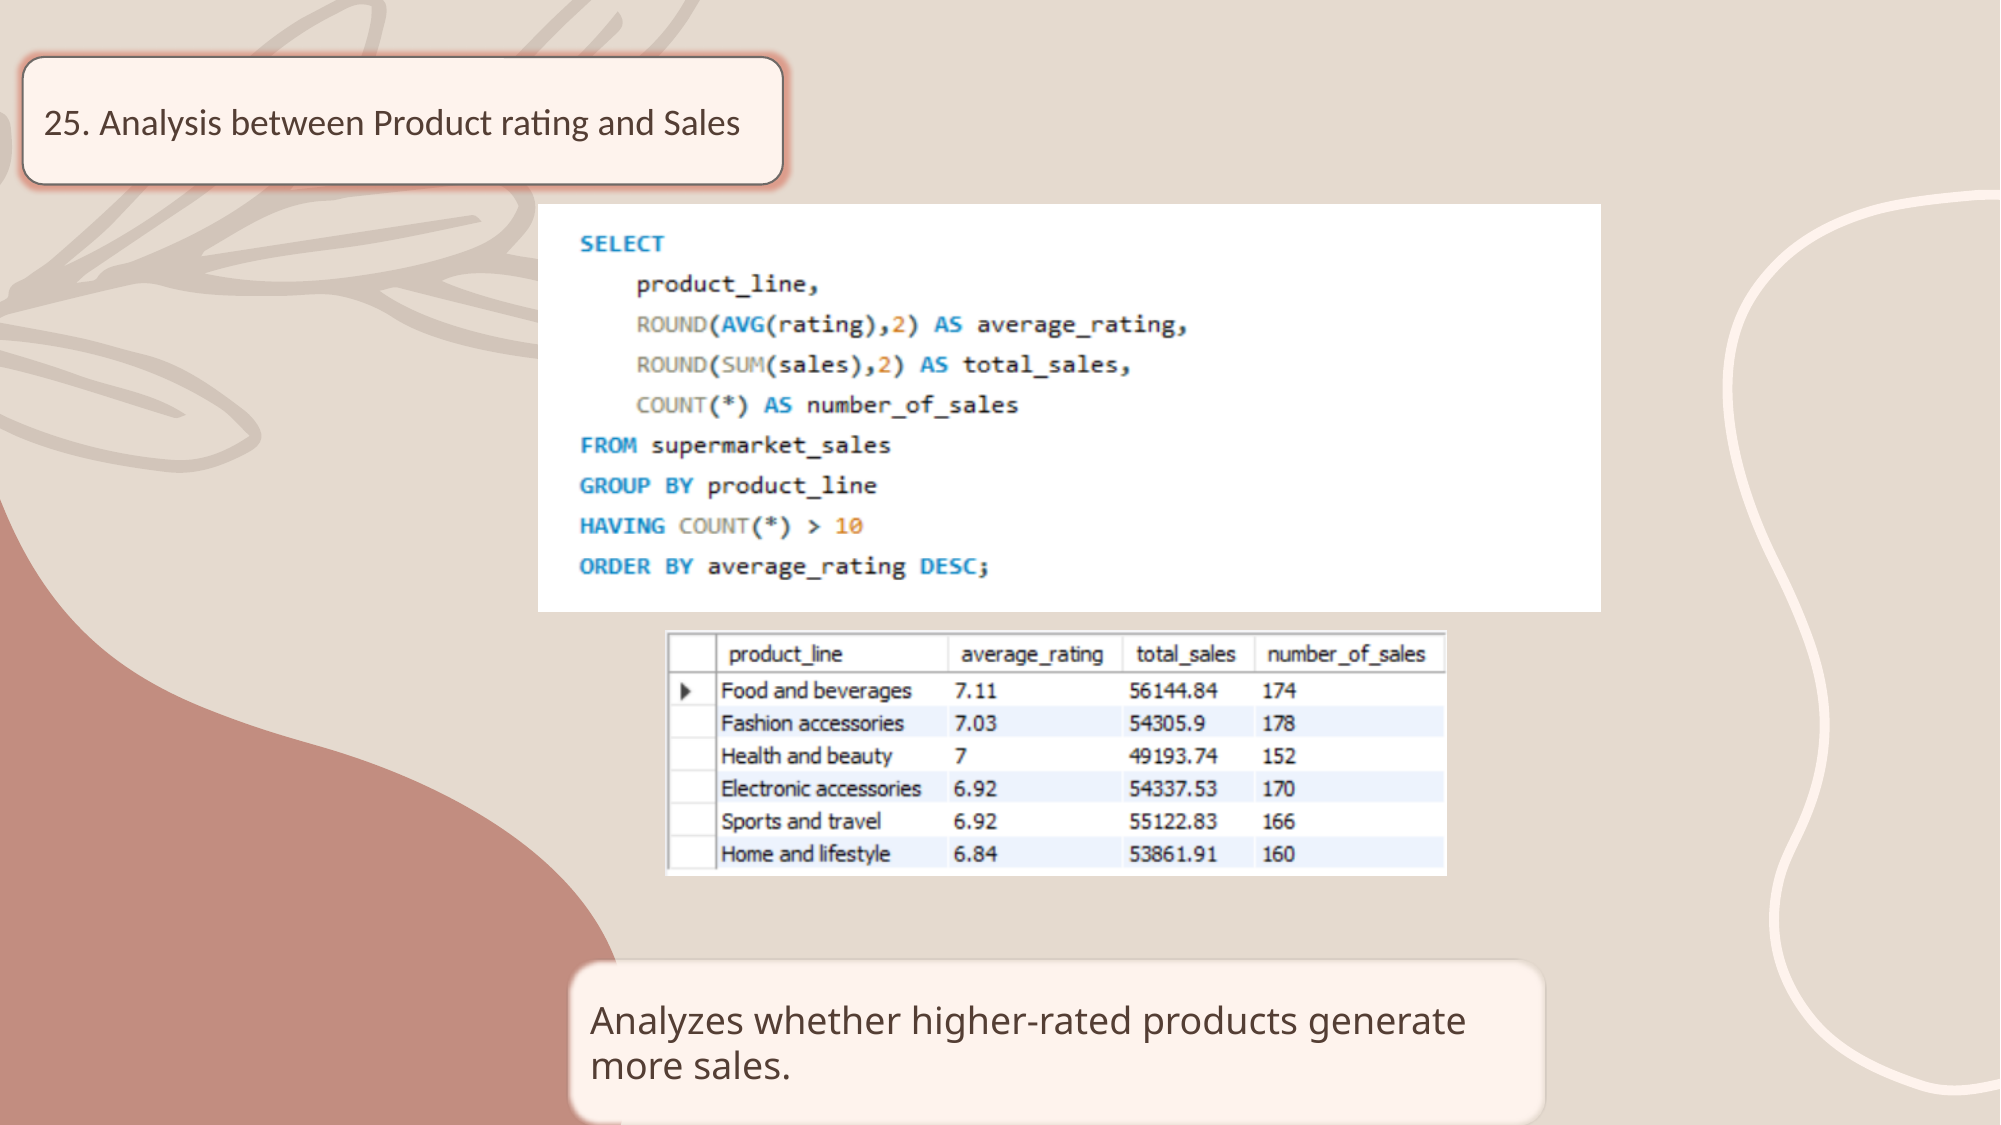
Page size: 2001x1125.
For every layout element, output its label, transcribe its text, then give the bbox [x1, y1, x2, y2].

picture [538, 204, 1601, 612]
text_box 25. Analysis between Product rating and Sales [21, 55, 784, 186]
picture [665, 630, 1447, 877]
text_box Analyzes whether higher-rated products generate more sales. [573, 965, 1540, 1121]
